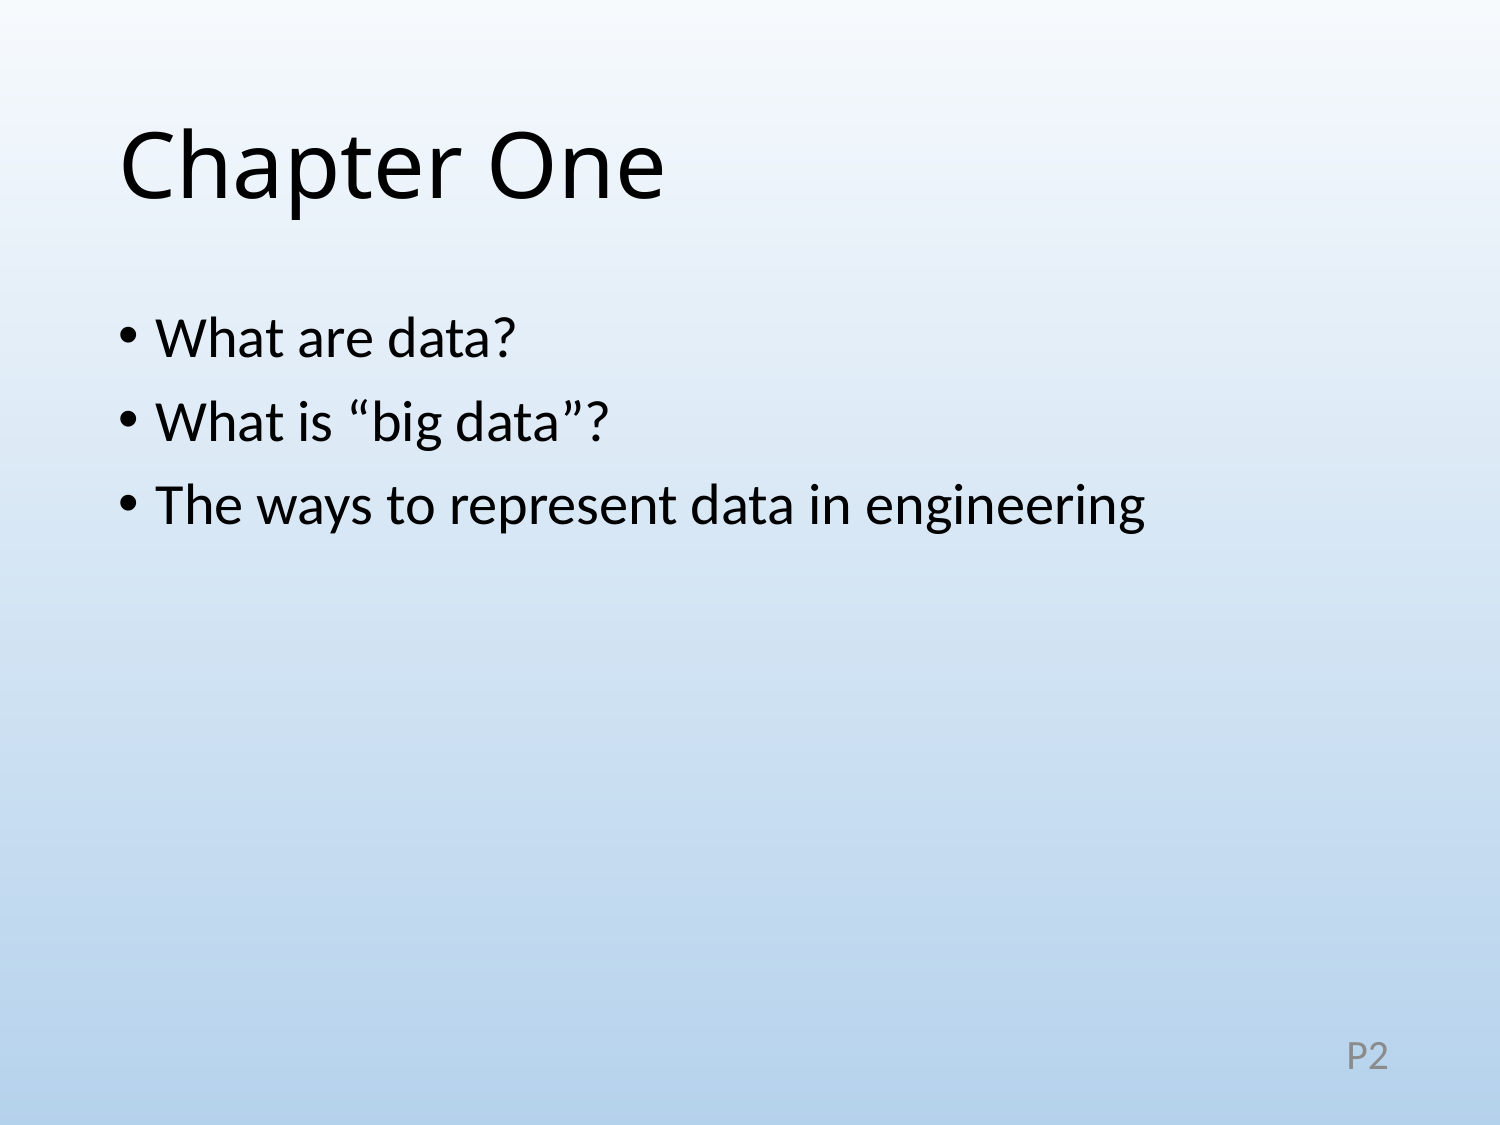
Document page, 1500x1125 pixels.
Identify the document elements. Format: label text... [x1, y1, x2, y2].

title Chapter One [103, 59, 1397, 278]
list What are data? What is “big data”? The ways to represent data in engineering [103, 299, 1397, 1014]
footer P [1302, 1022, 1434, 1083]
